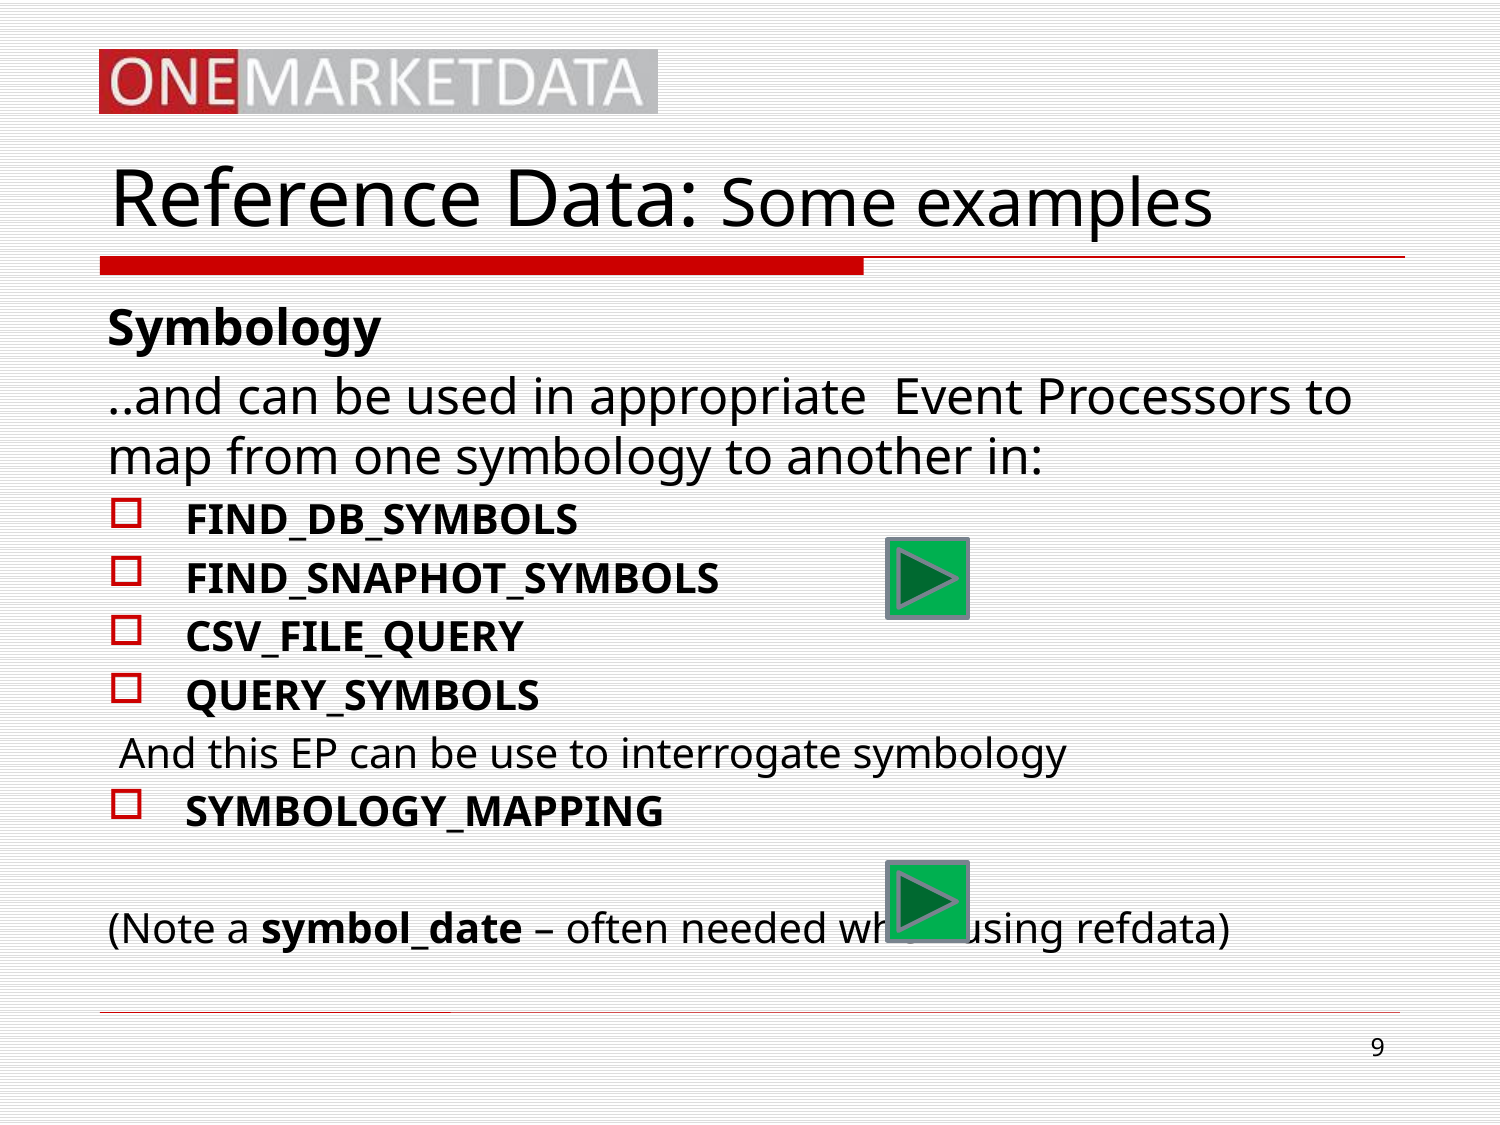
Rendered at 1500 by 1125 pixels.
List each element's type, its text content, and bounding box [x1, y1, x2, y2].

text_box [885, 860, 970, 943]
title Reference Data: Some examples [94, 50, 1407, 250]
text_box [885, 537, 970, 620]
list Symbology ..and can be used in appropriate Event Processors to map from one symbology to another in: FIND_DB_SYMBOLS FIND_SNAPHOT_SYMBOLS CSV_FILE_QUERY QUERY_SYMBOLS And this EP can be use to interrogate symbology SYMBOLOGY_MAPPING (Note a symbol_date – often needed when using refdata) [92, 287, 1406, 375]
slide_number 9 [1074, 1024, 1401, 1103]
